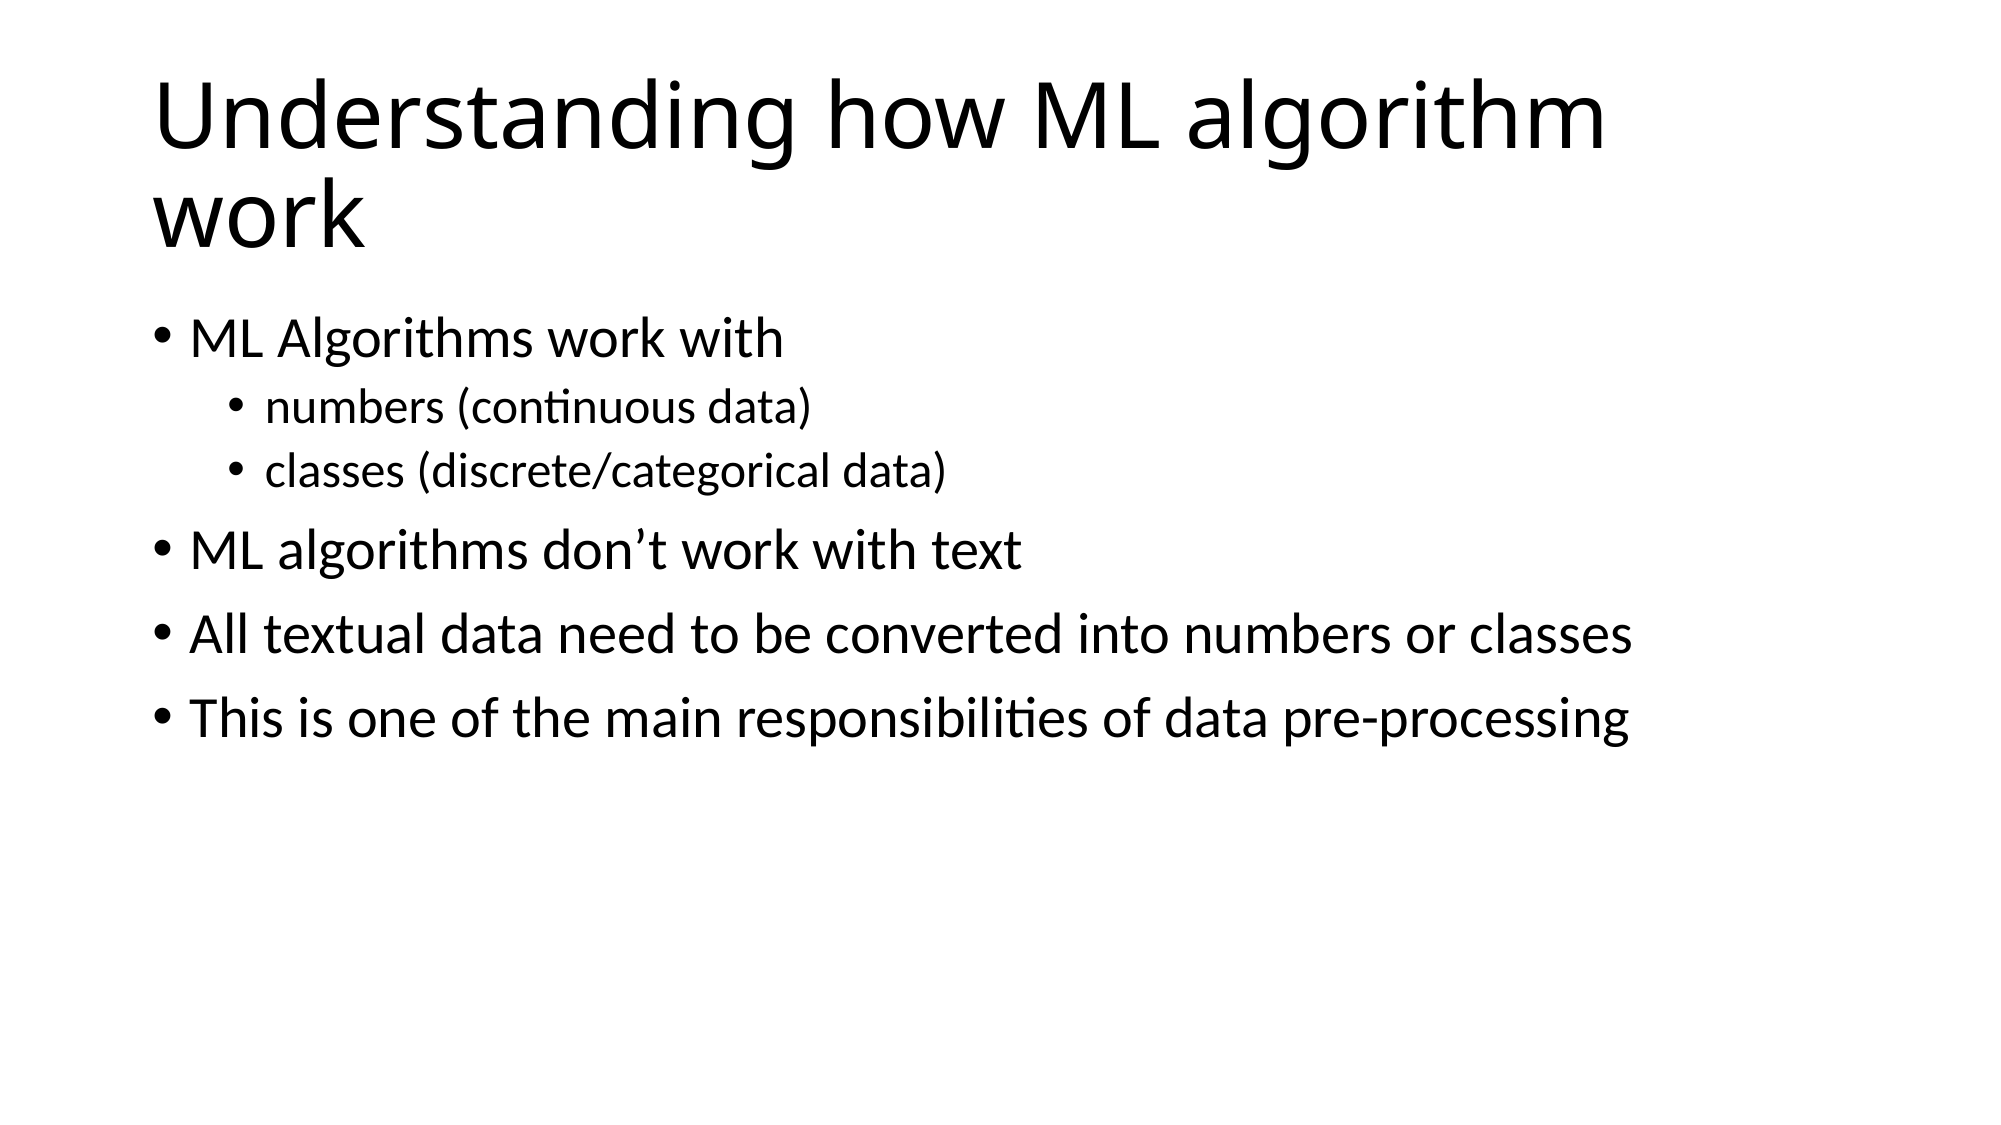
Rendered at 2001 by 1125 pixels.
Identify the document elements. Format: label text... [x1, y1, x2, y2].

list ML Algorithms work with numbers (continuous data) classes (discrete/categorical data) ML algorithms don’t work with text All textual data need to be converted into numbers or classes This is one of the main responsibilities of data pre-processing [137, 299, 1863, 1014]
title Understanding how ML algorithm work [137, 59, 1863, 278]
